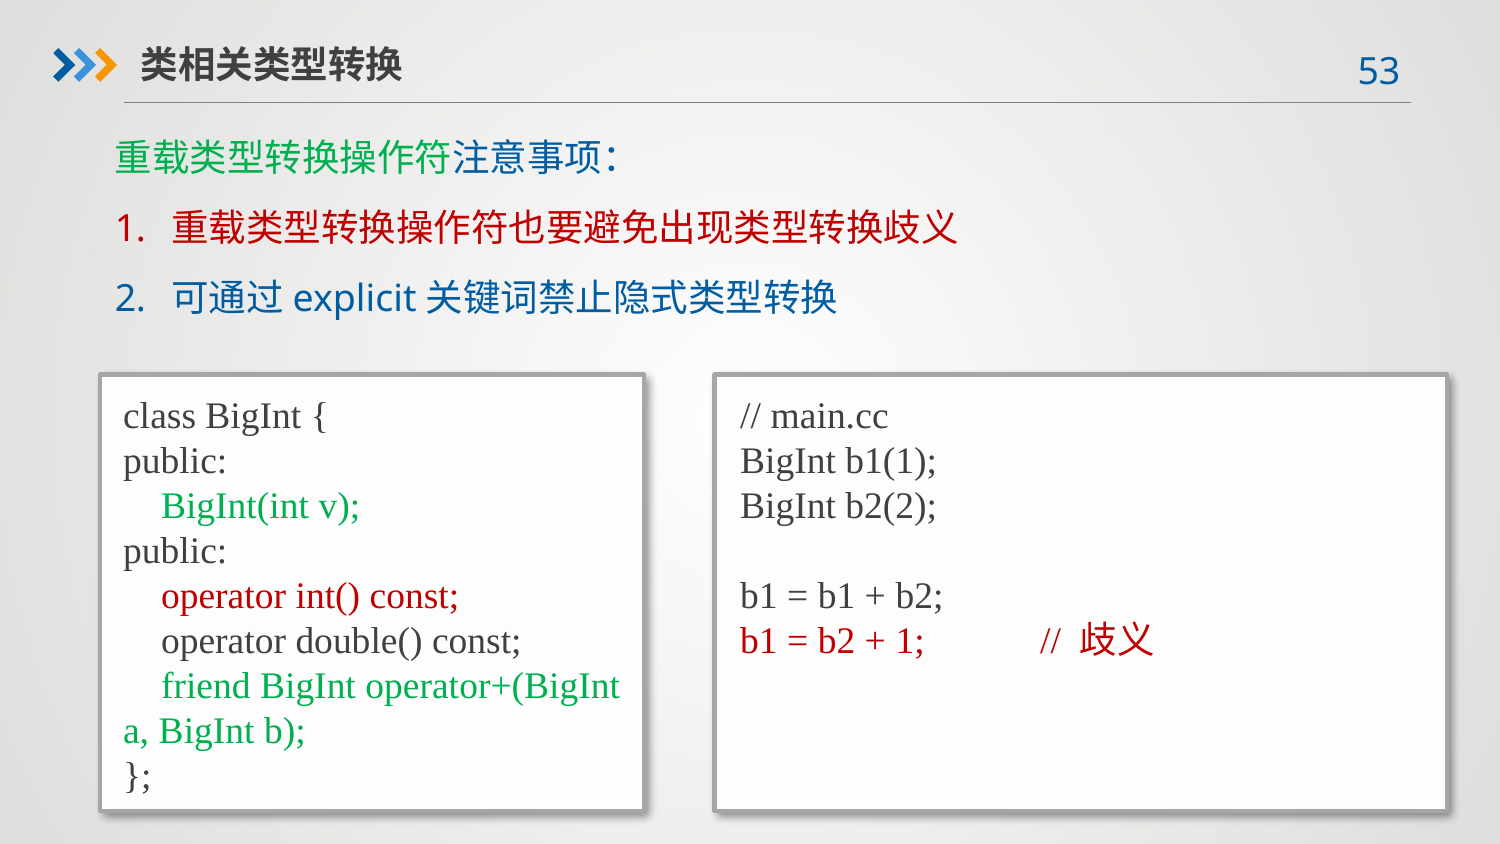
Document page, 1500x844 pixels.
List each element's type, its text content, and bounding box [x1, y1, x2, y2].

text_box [714, 374, 1448, 812]
picture [0, 0, 1500, 844]
text_box 类相关类型转换 [140, 32, 491, 95]
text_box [100, 374, 644, 812]
text_box 重载类型转换操作符注意事项： 重载类型转换操作符也要避免出现类型转换歧义 可通过explicit关键词禁止隐式类型转换 [100, 126, 1400, 442]
